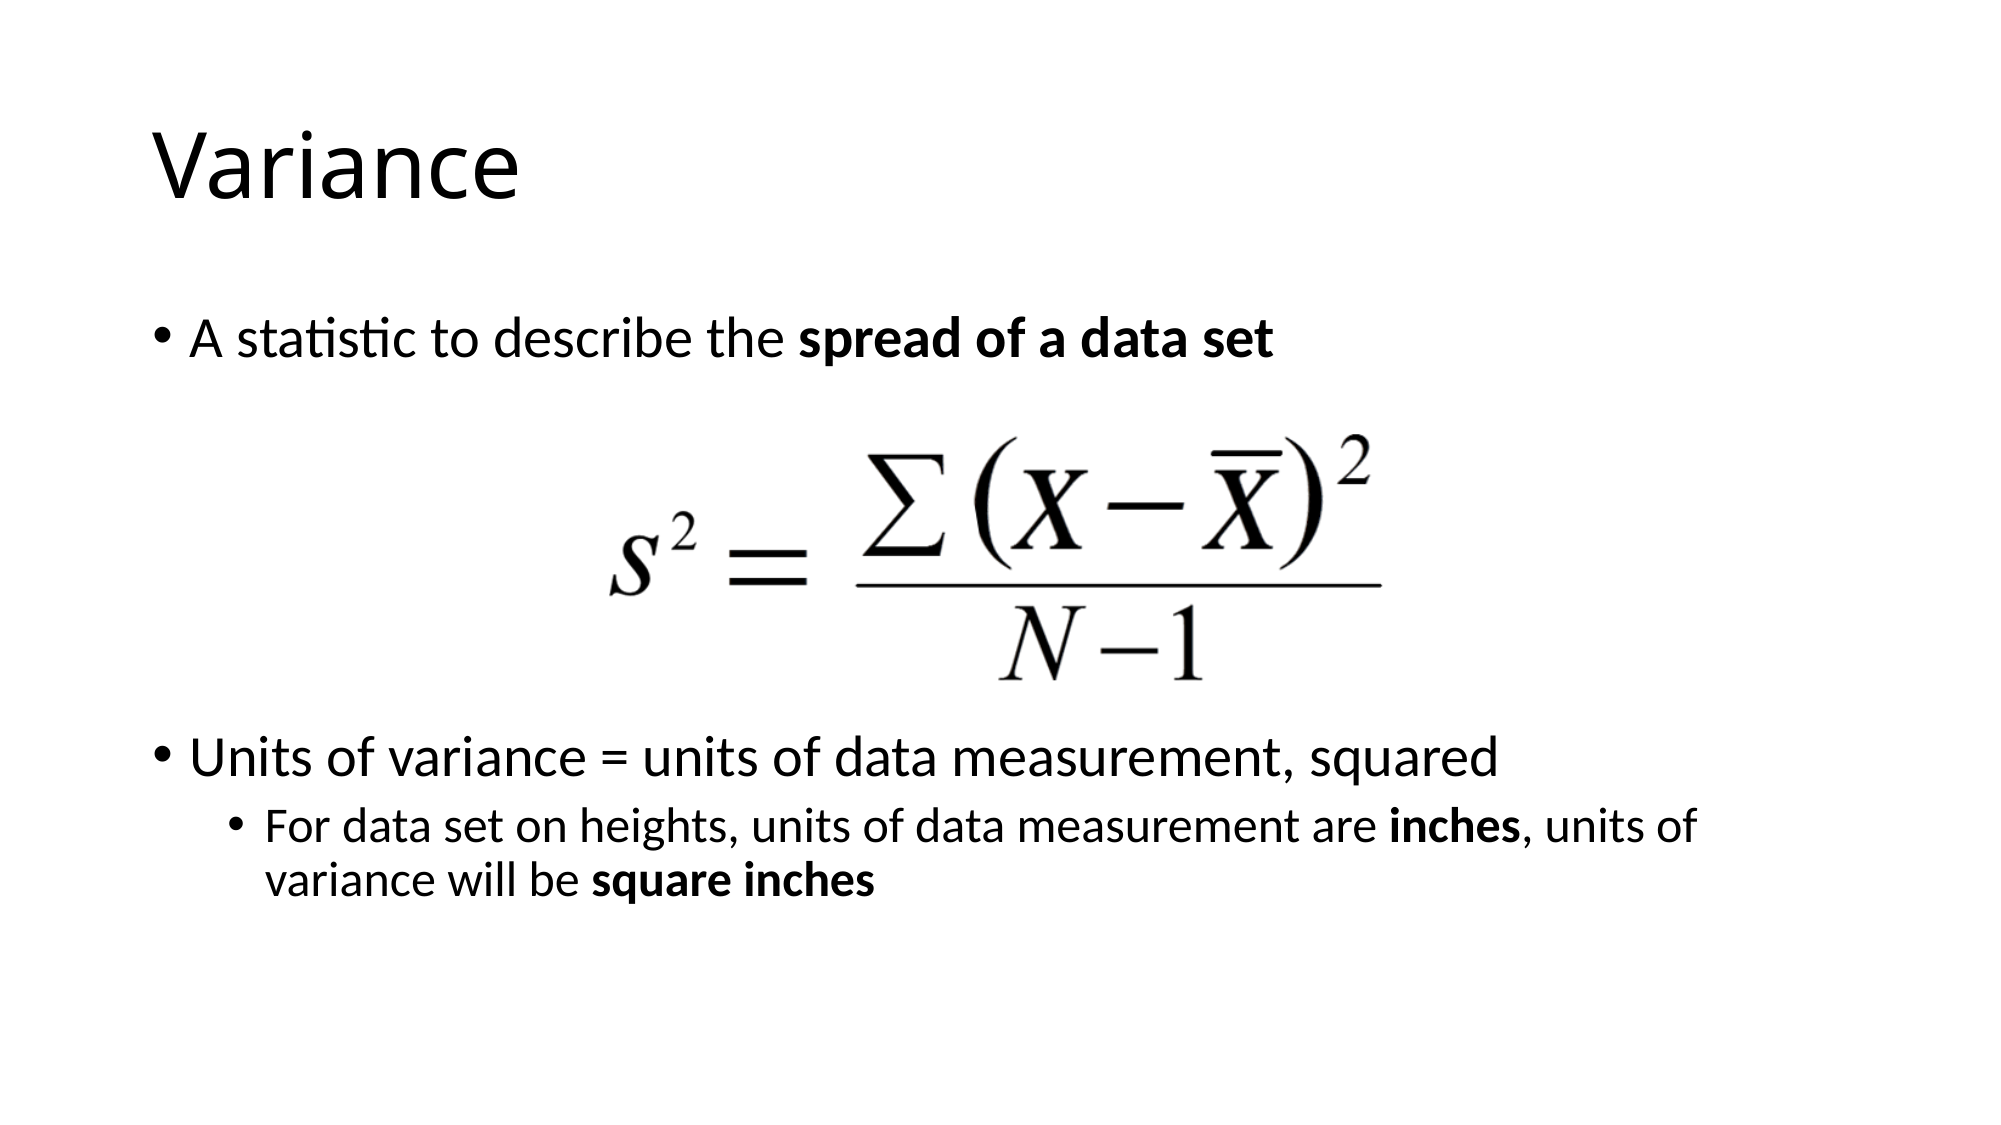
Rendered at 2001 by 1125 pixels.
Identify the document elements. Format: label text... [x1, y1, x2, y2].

list A statistic to describe the spread of a data set Units of variance = units of data measurement, squared For data set on heights, units of data measurement are inches, units of variance will be square inches [137, 299, 1863, 1014]
picture [608, 427, 1392, 695]
title Variance [137, 59, 1863, 278]
